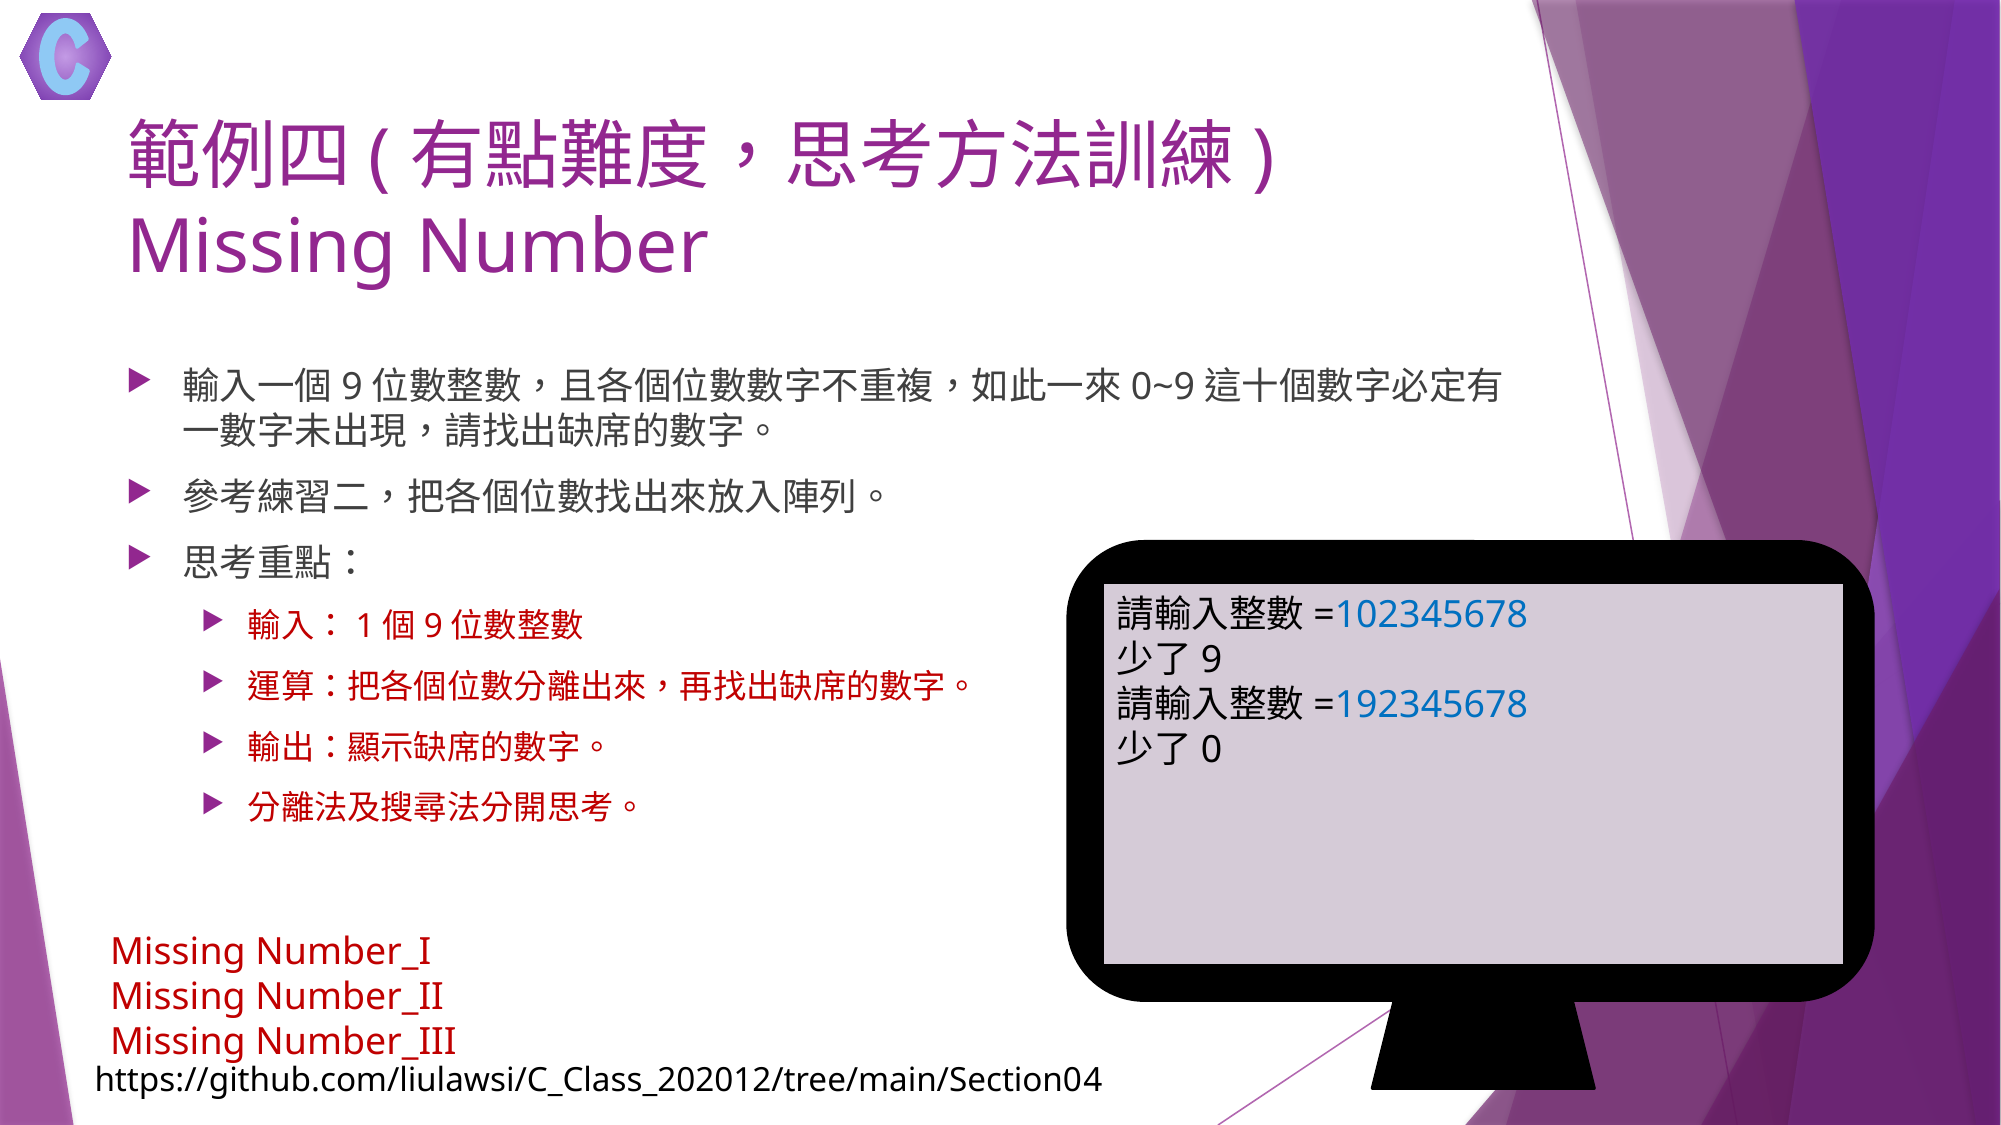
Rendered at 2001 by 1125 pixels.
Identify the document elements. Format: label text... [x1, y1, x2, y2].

title 範例四(有點難度，思考方法訓練) Missing Number [111, 99, 1522, 317]
list 輸入一個9位數整數，且各個位數數字不重複，如此一來0~9這十個數字必定有一數字未出現，請找出缺席的數字。 參考練習二，把各個位數找出來放入陣列。 思考重點： 輸入：1個9位數整數 運算：把各個位數分離出來，再找出缺席的數字。 輸出：顯示缺席的數字。 分離法及搜尋法分開思考。 [111, 354, 1522, 992]
text_box Missing Number_I Missing Number_II Missing Number_III [95, 919, 472, 1070]
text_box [1067, 541, 1874, 1089]
